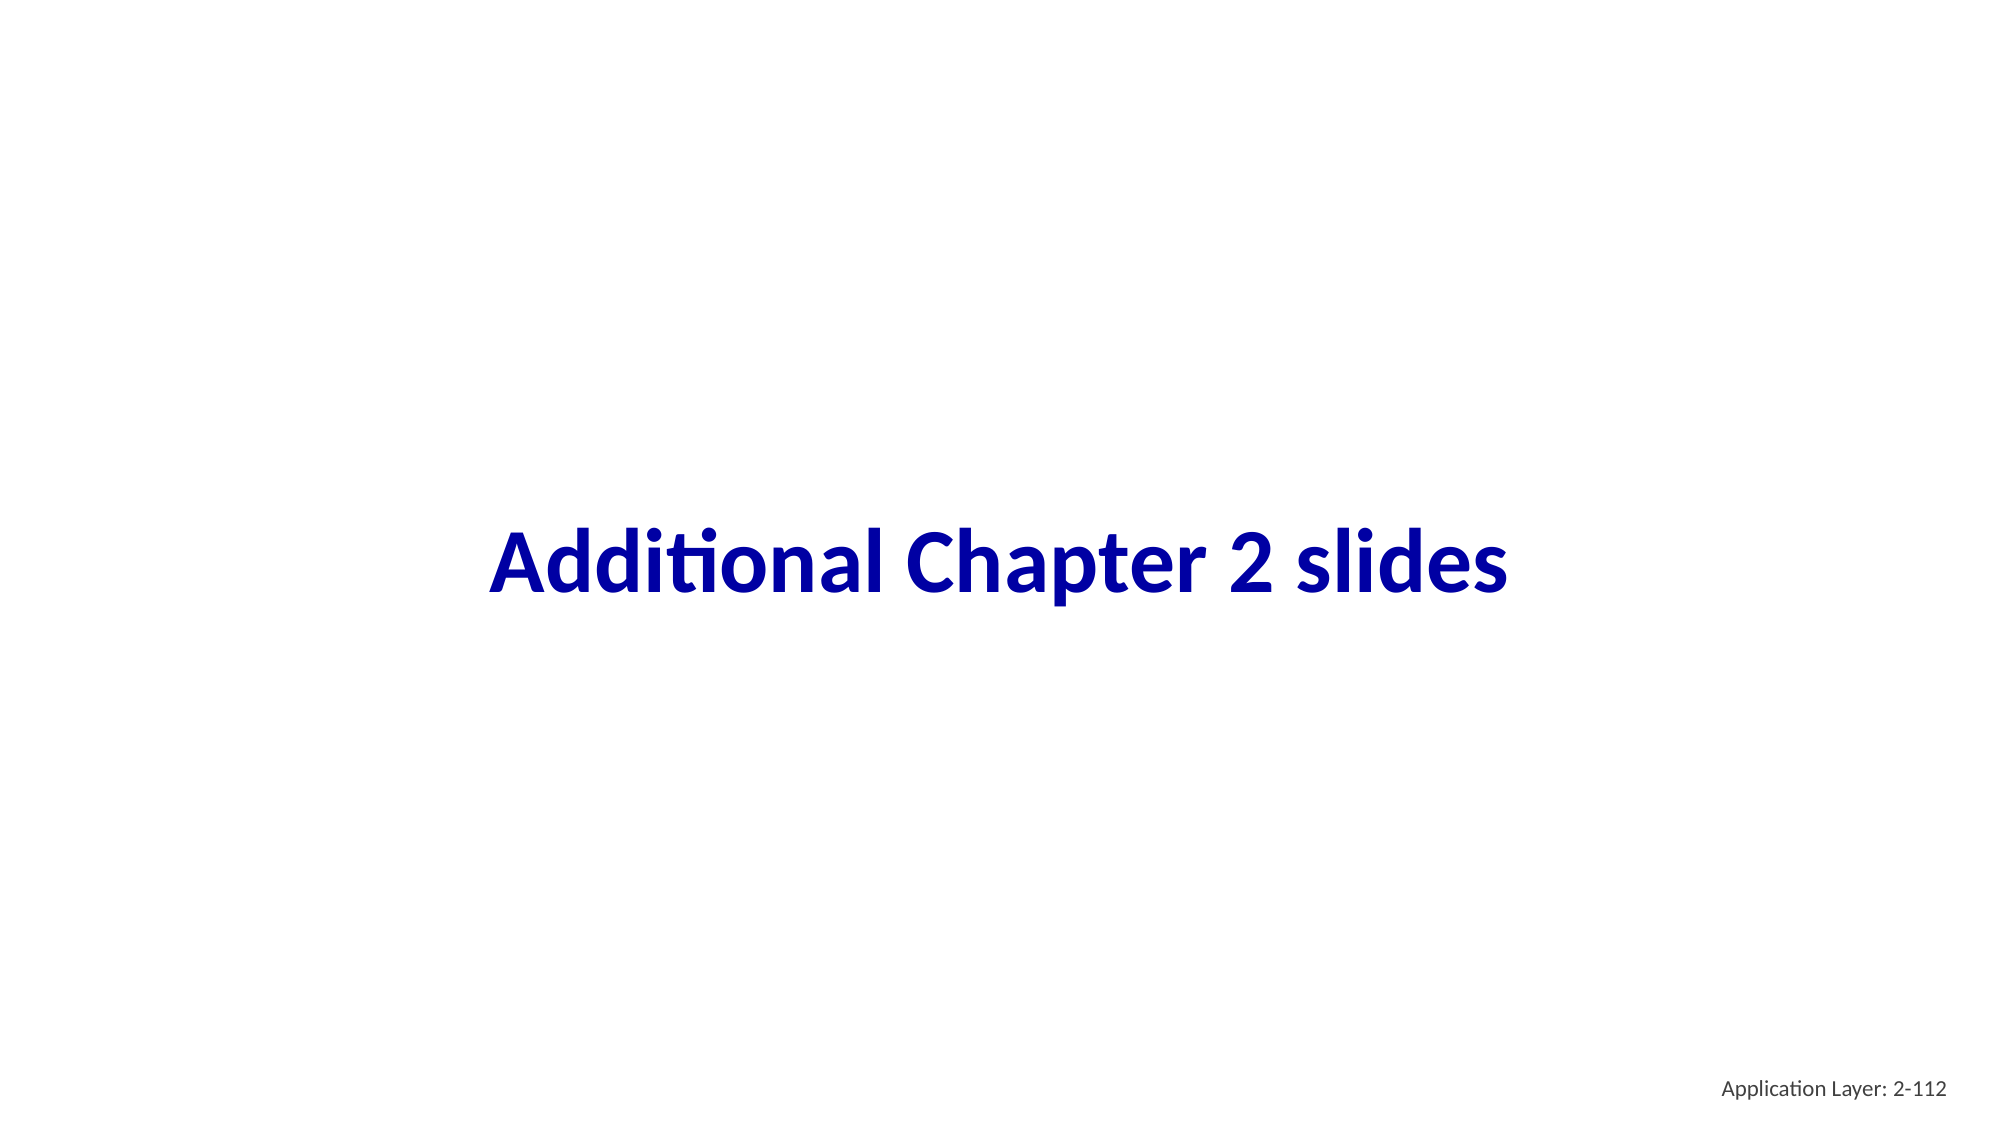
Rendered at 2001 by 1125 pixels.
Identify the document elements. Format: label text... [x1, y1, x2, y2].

slide_number Application Layer: 2-112 [1512, 1056, 1963, 1117]
title Additional Chapter 2 slides [137, 489, 1863, 636]
